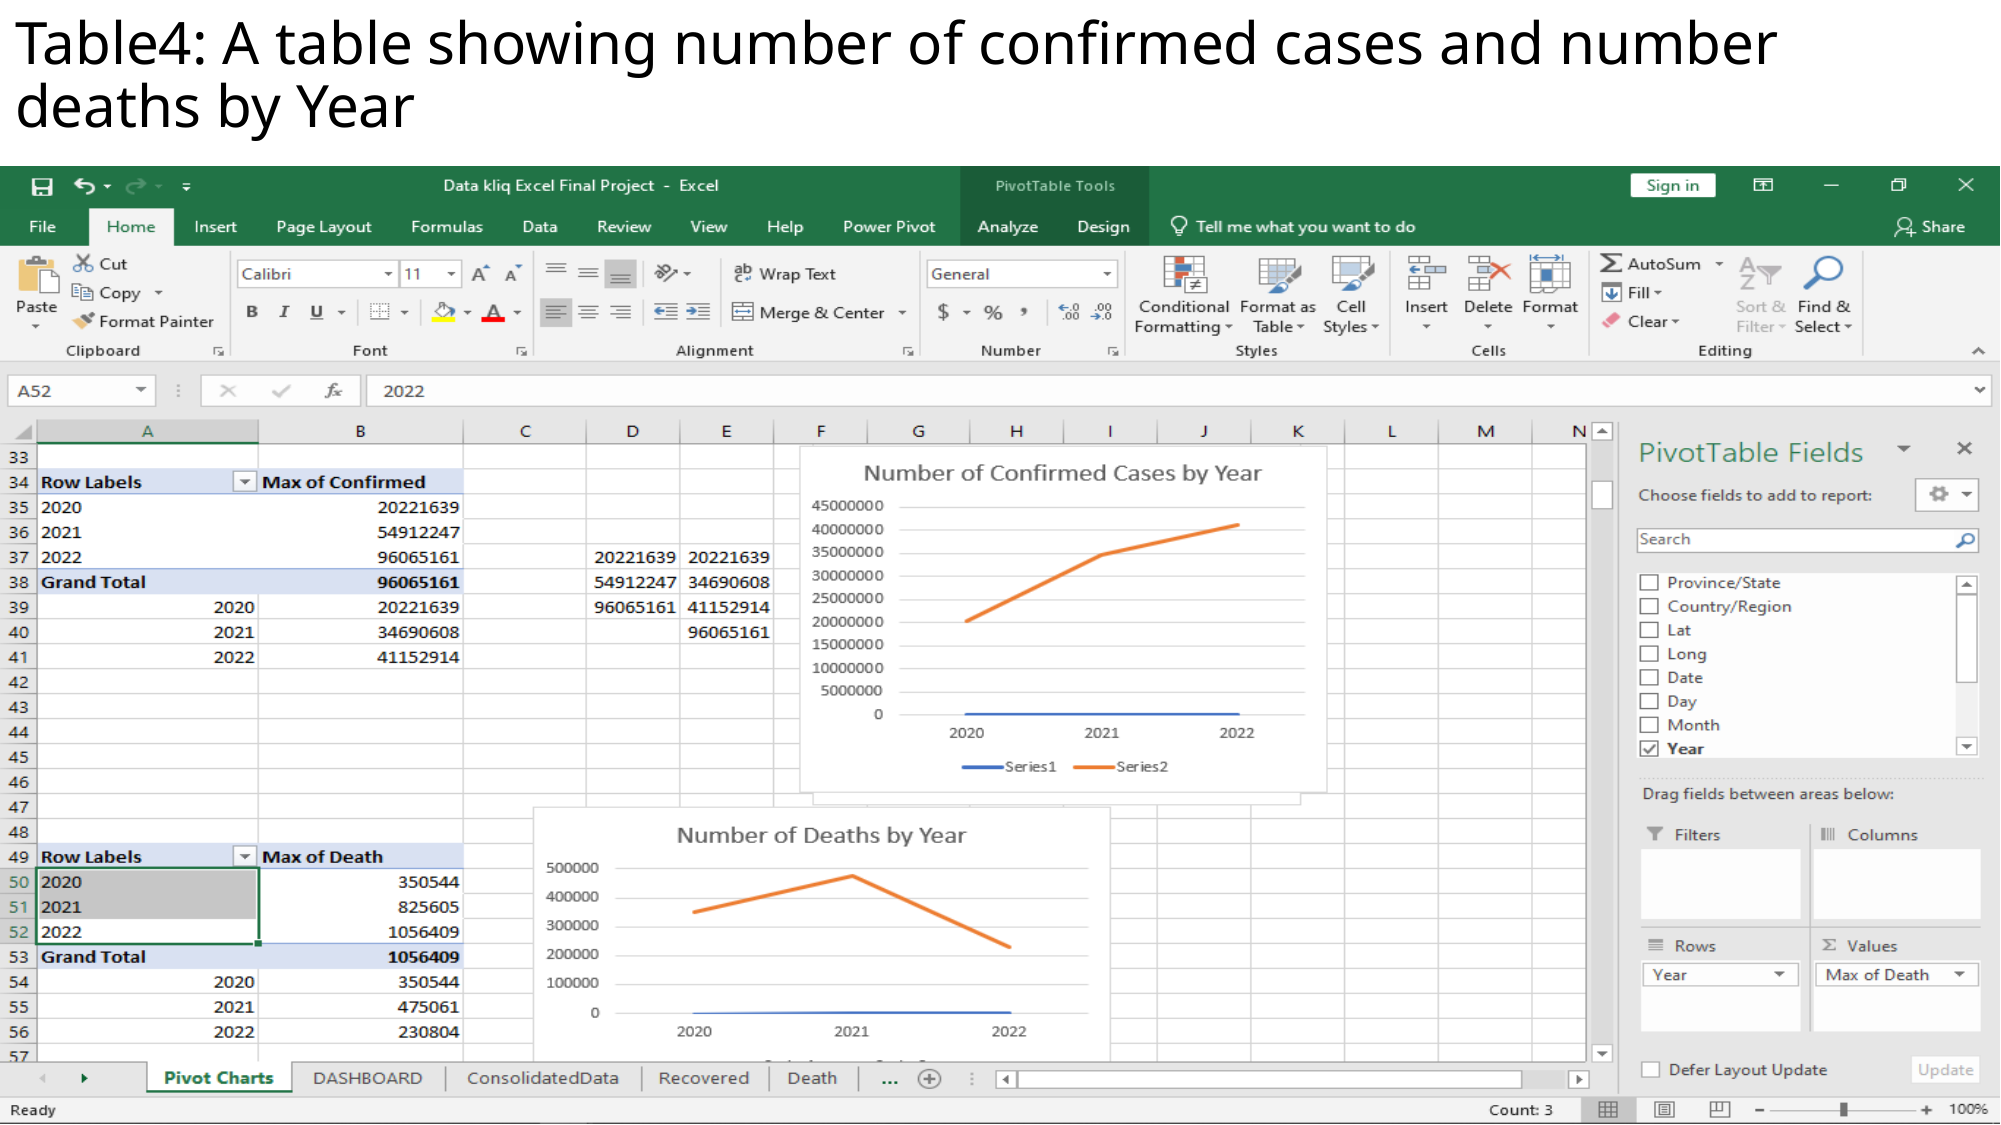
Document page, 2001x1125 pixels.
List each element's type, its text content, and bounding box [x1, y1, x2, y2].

picture [0, 166, 2000, 1124]
title Table4: A table showing number of confirmed cases and number deaths by Year [0, 16, 1863, 138]
